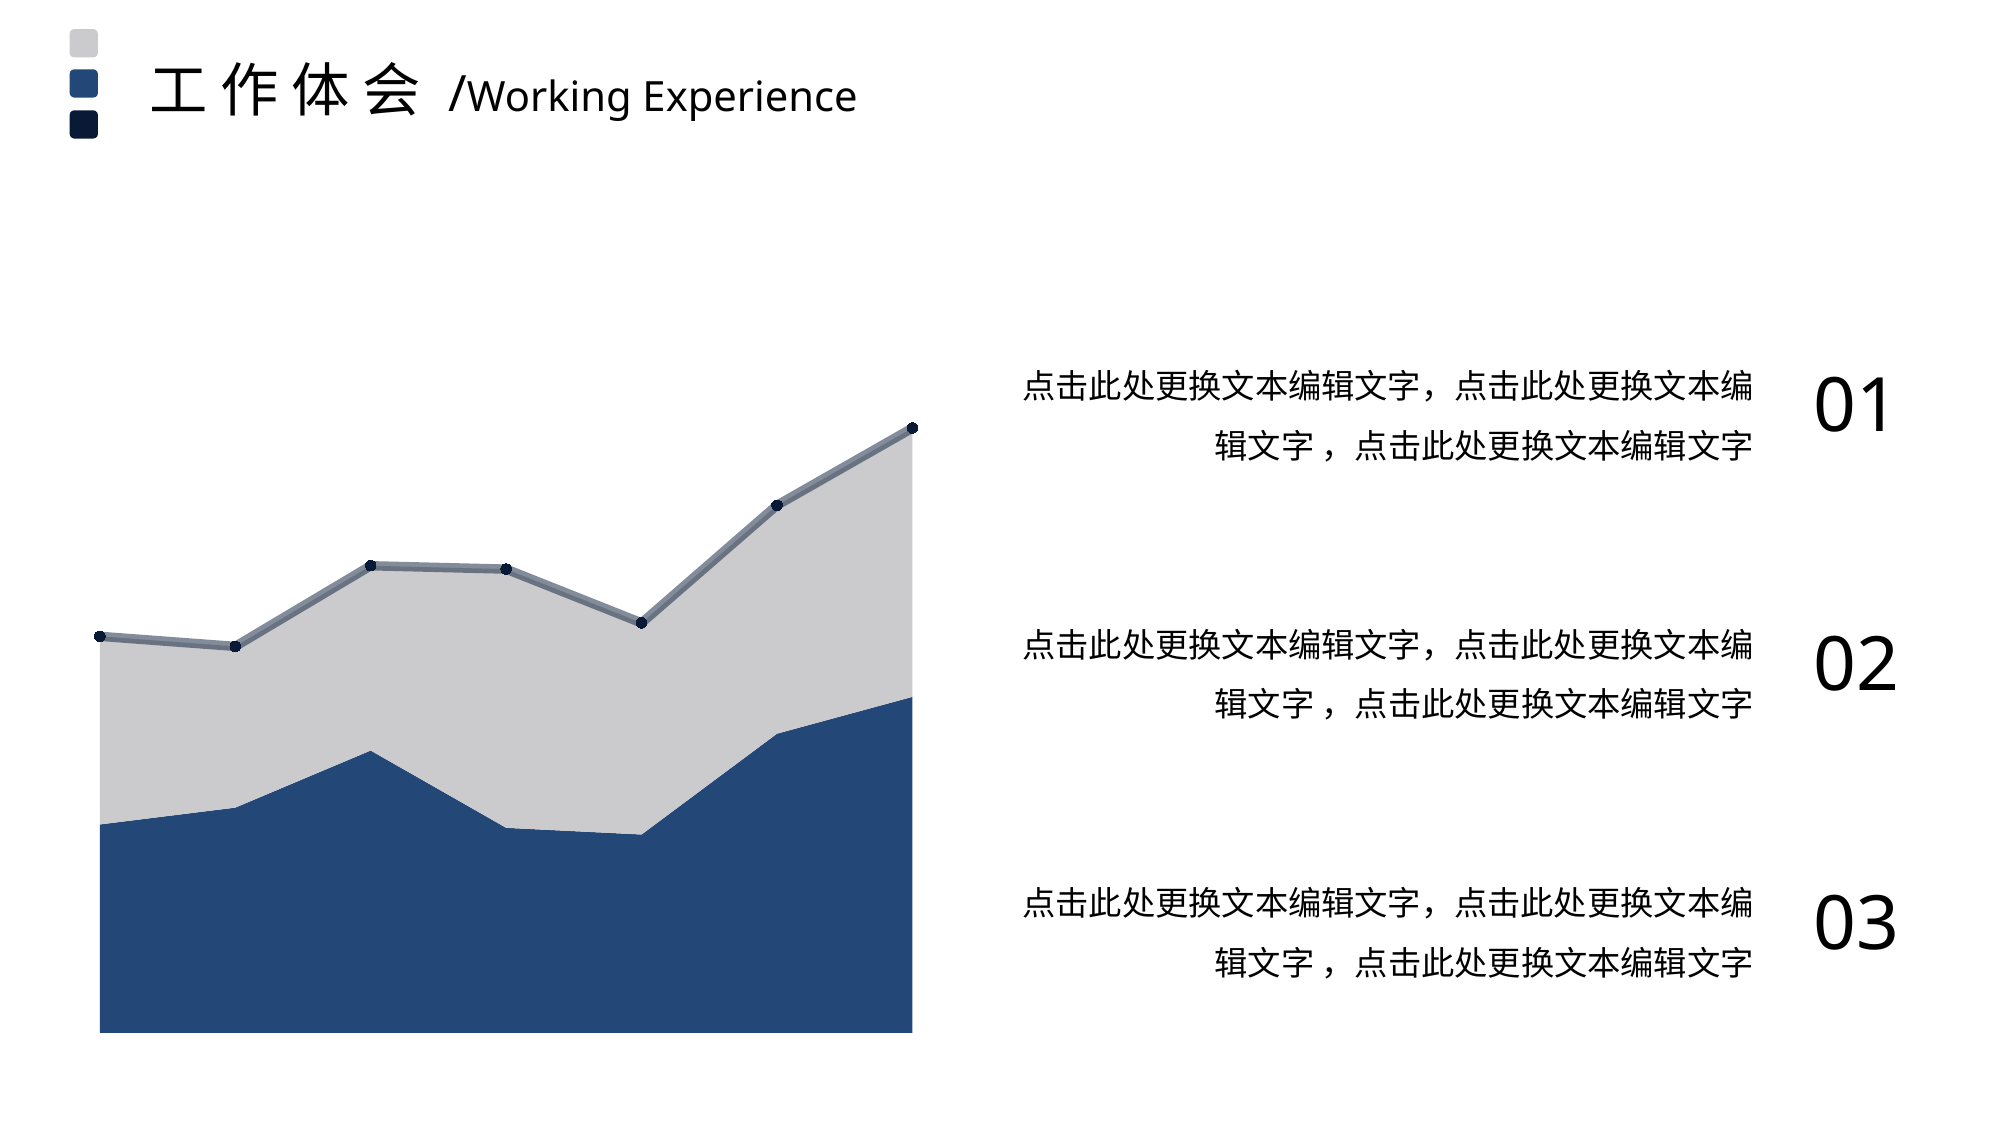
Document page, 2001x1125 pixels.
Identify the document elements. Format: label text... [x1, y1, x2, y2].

text_box 01 [1795, 349, 1918, 455]
text_box 工 作 体 会 /Working Experience [134, 45, 967, 131]
text_box 点击此处更换文本编辑文字，点击此处更换文本编辑文字 ，点击此处更换文本编辑文字 [1001, 596, 1769, 731]
text_box 02 [1795, 608, 1918, 713]
chart [12, 346, 1000, 1047]
text_box 点击此处更换文本编辑文字，点击此处更换文本编辑文字 ，点击此处更换文本编辑文字 [1001, 855, 1769, 990]
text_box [69, 29, 98, 139]
text_box 点击此处更换文本编辑文字，点击此处更换文本编辑文字 ，点击此处更换文本编辑文字 [1001, 337, 1769, 473]
text_box 03 [1795, 866, 1918, 972]
